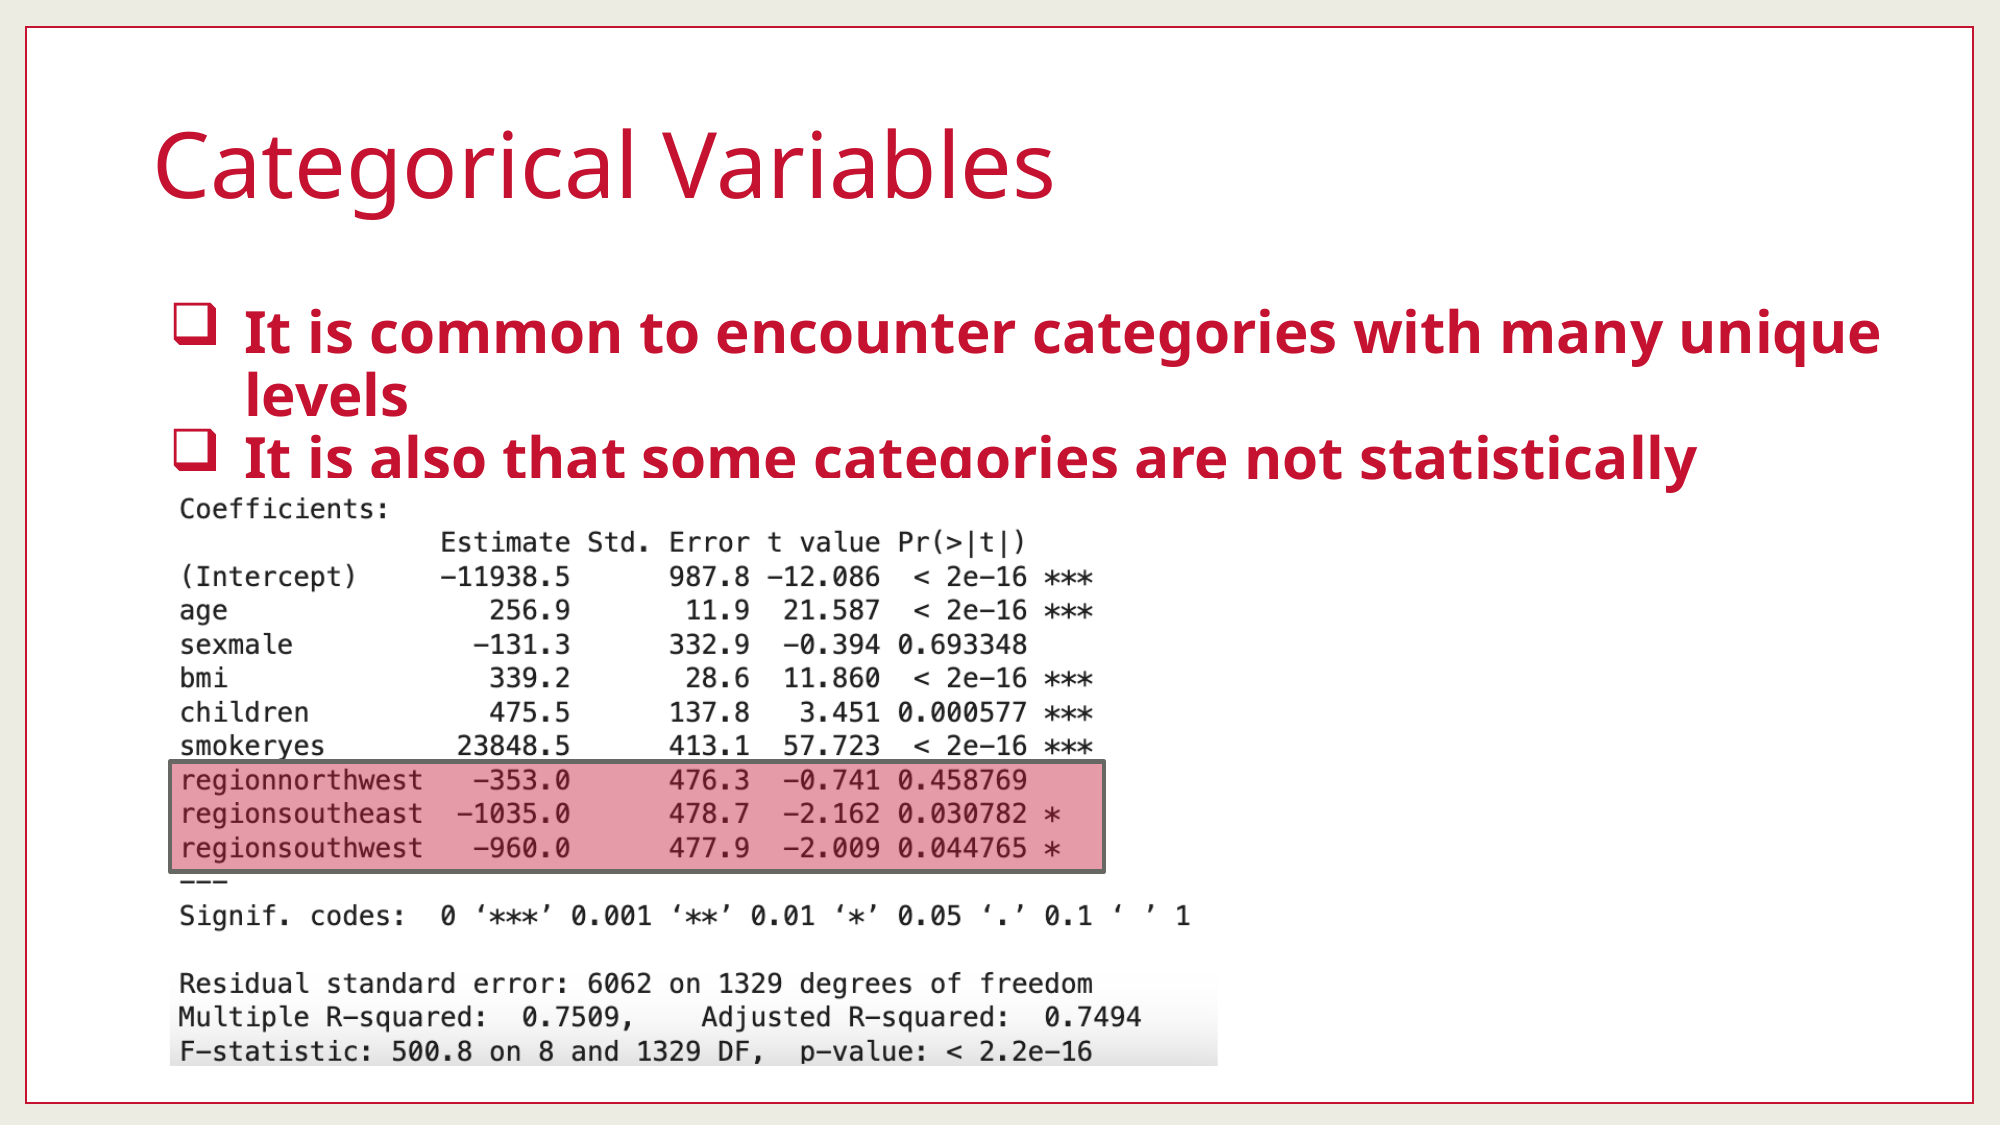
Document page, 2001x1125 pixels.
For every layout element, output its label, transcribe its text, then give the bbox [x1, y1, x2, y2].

list It is common to encounter categories with many unique levels It is also that some categories are not statistically significant [154, 296, 1972, 1010]
picture [169, 478, 1218, 1066]
title Categorical Variables [137, 59, 1945, 278]
